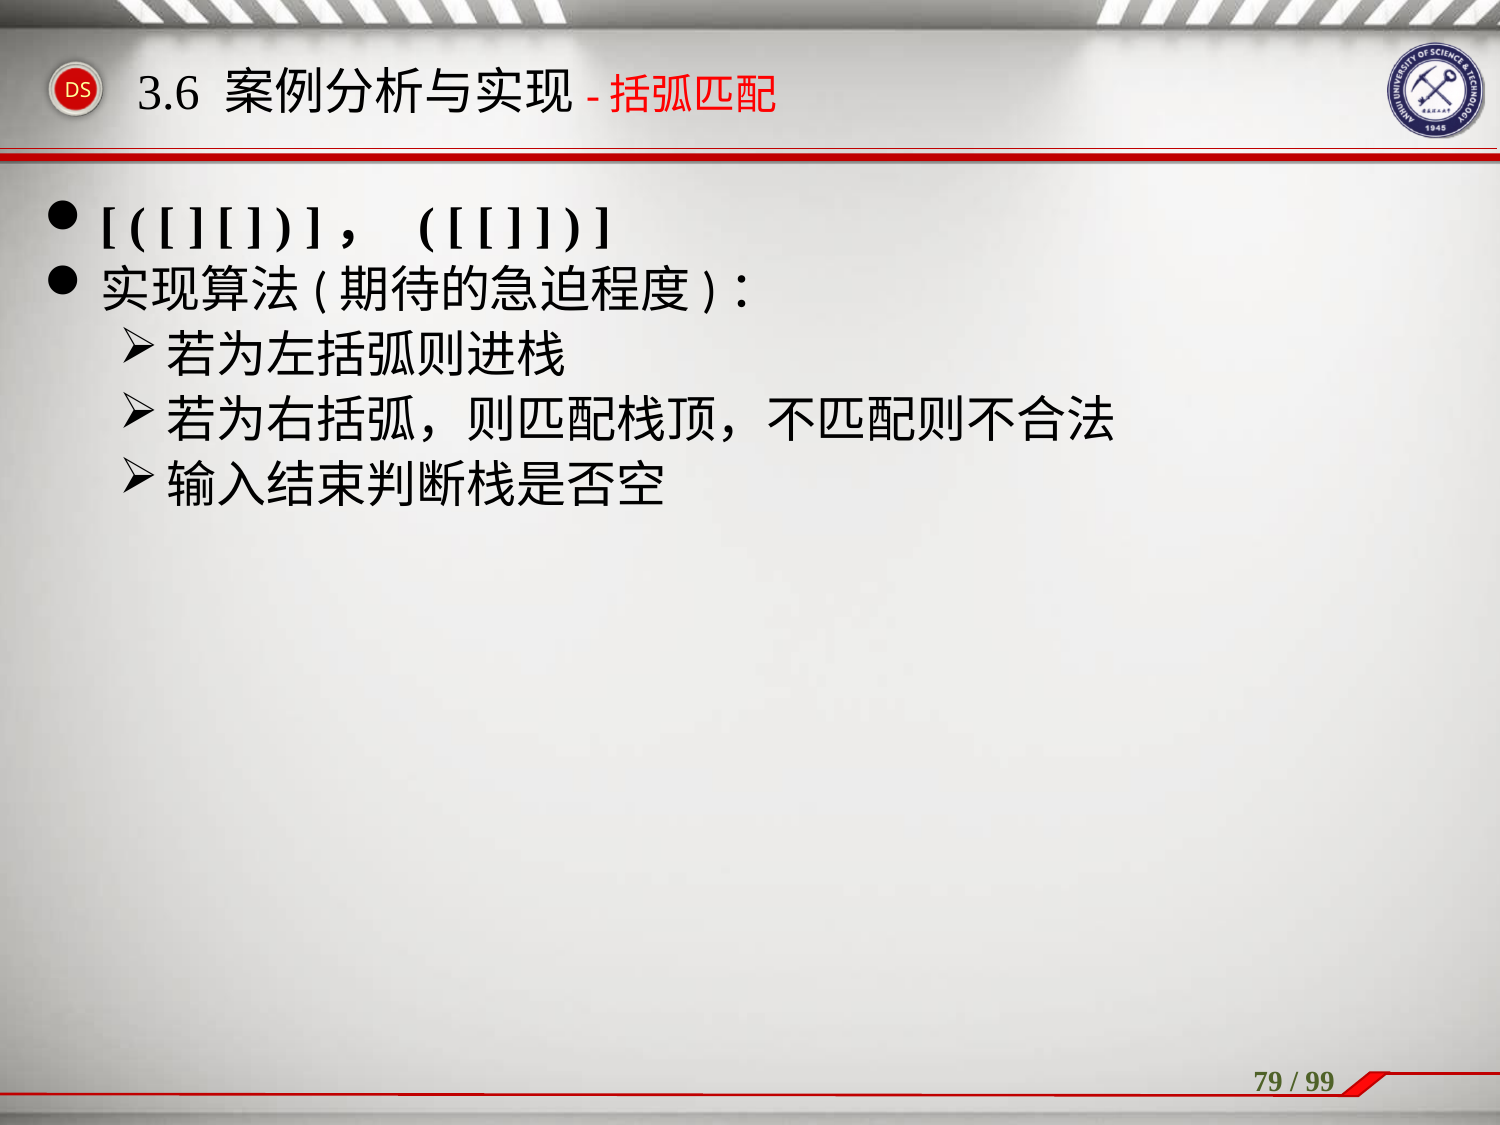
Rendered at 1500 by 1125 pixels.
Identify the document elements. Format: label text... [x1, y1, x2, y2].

list [ ( [ ] [ ] ) ]， ( [ [ ] ] ) ] 实现算法(期待的急迫程度)： 若为左括弧则进栈 若为右括弧，则匹配栈顶，不匹配则不合法 输入结束判断栈是否空 [29, 184, 1471, 1083]
picture [0, 0, 1500, 153]
title 3.6 案例分析与实现-括弧匹配 [122, 42, 1376, 137]
picture [0, 1075, 1500, 1125]
picture [0, 161, 1500, 1094]
